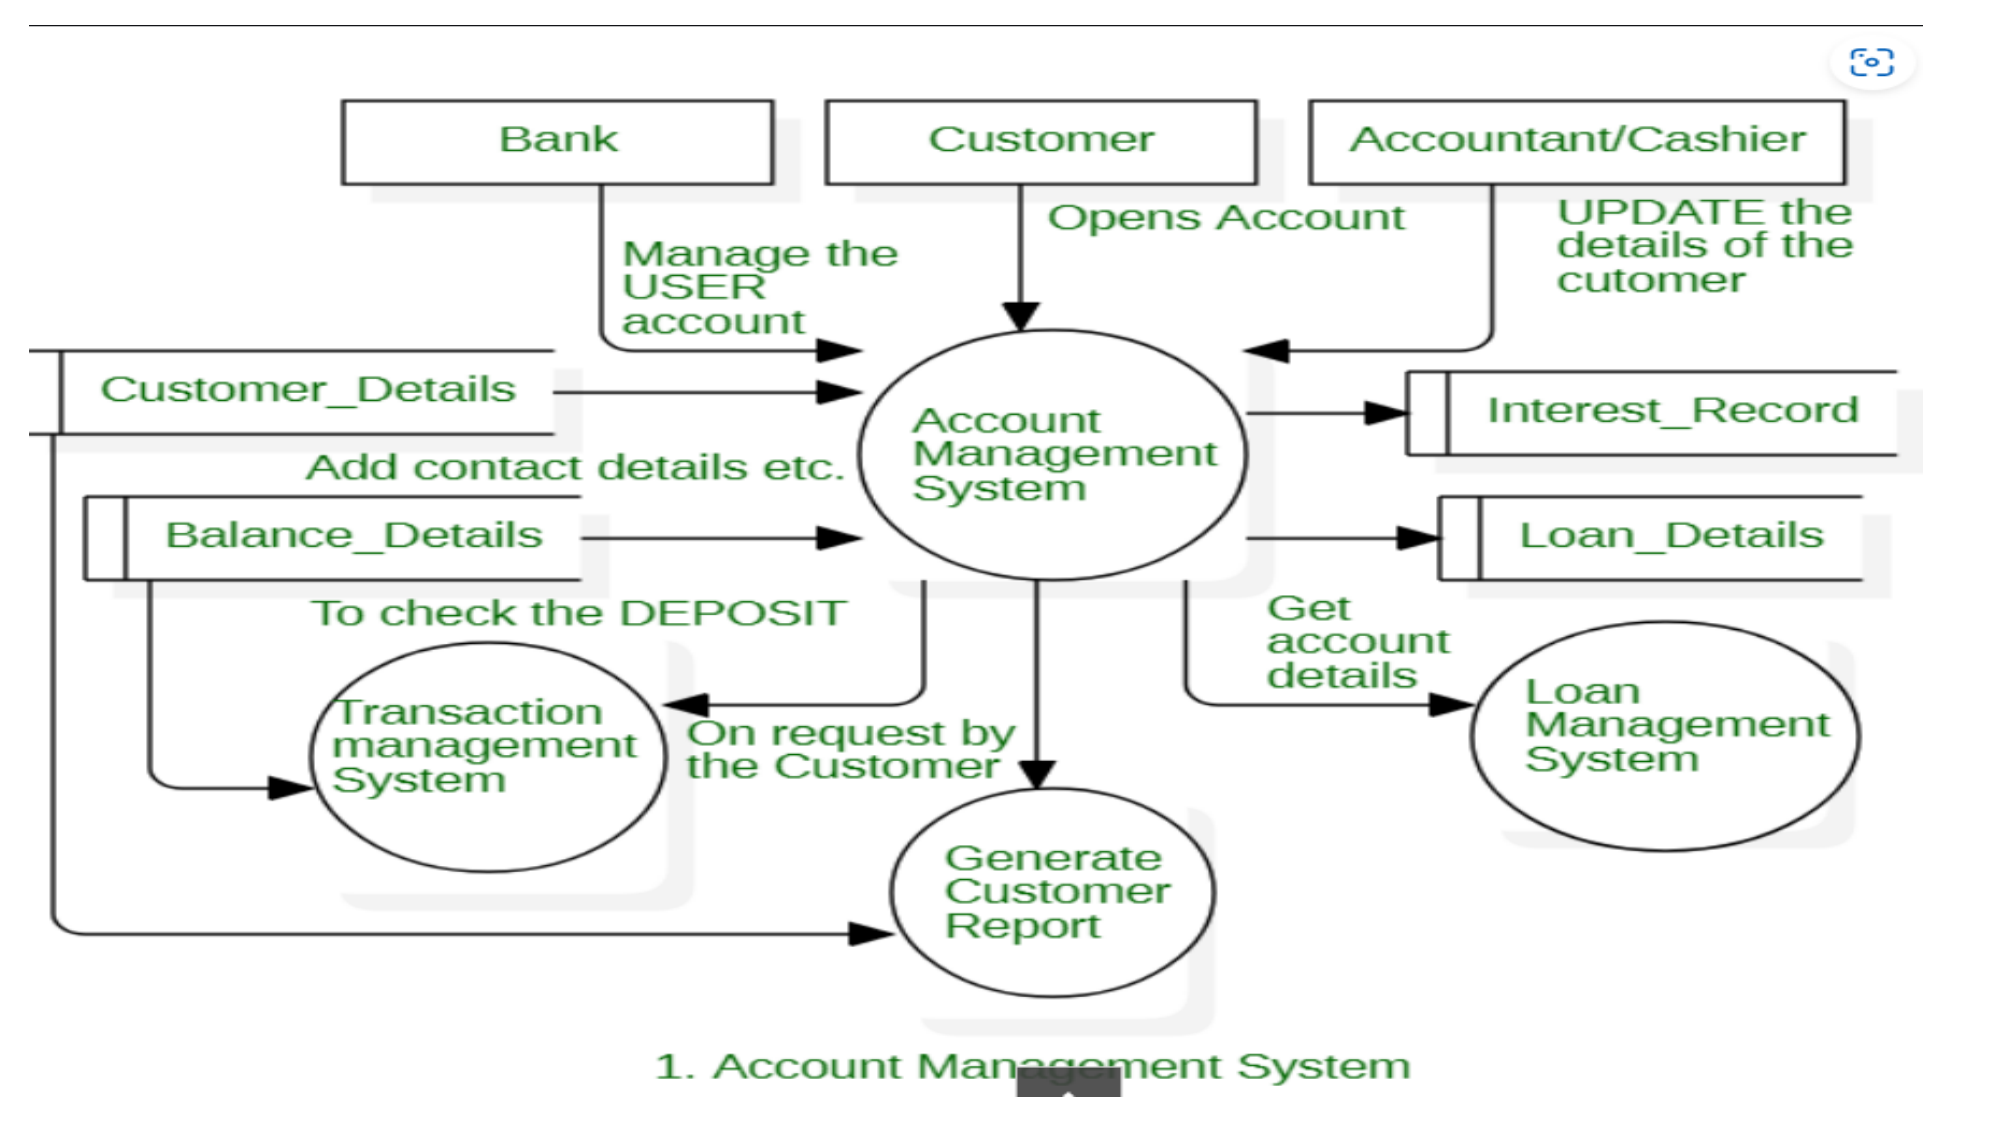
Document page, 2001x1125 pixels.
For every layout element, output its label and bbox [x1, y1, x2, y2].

list [28, 25, 1923, 1097]
